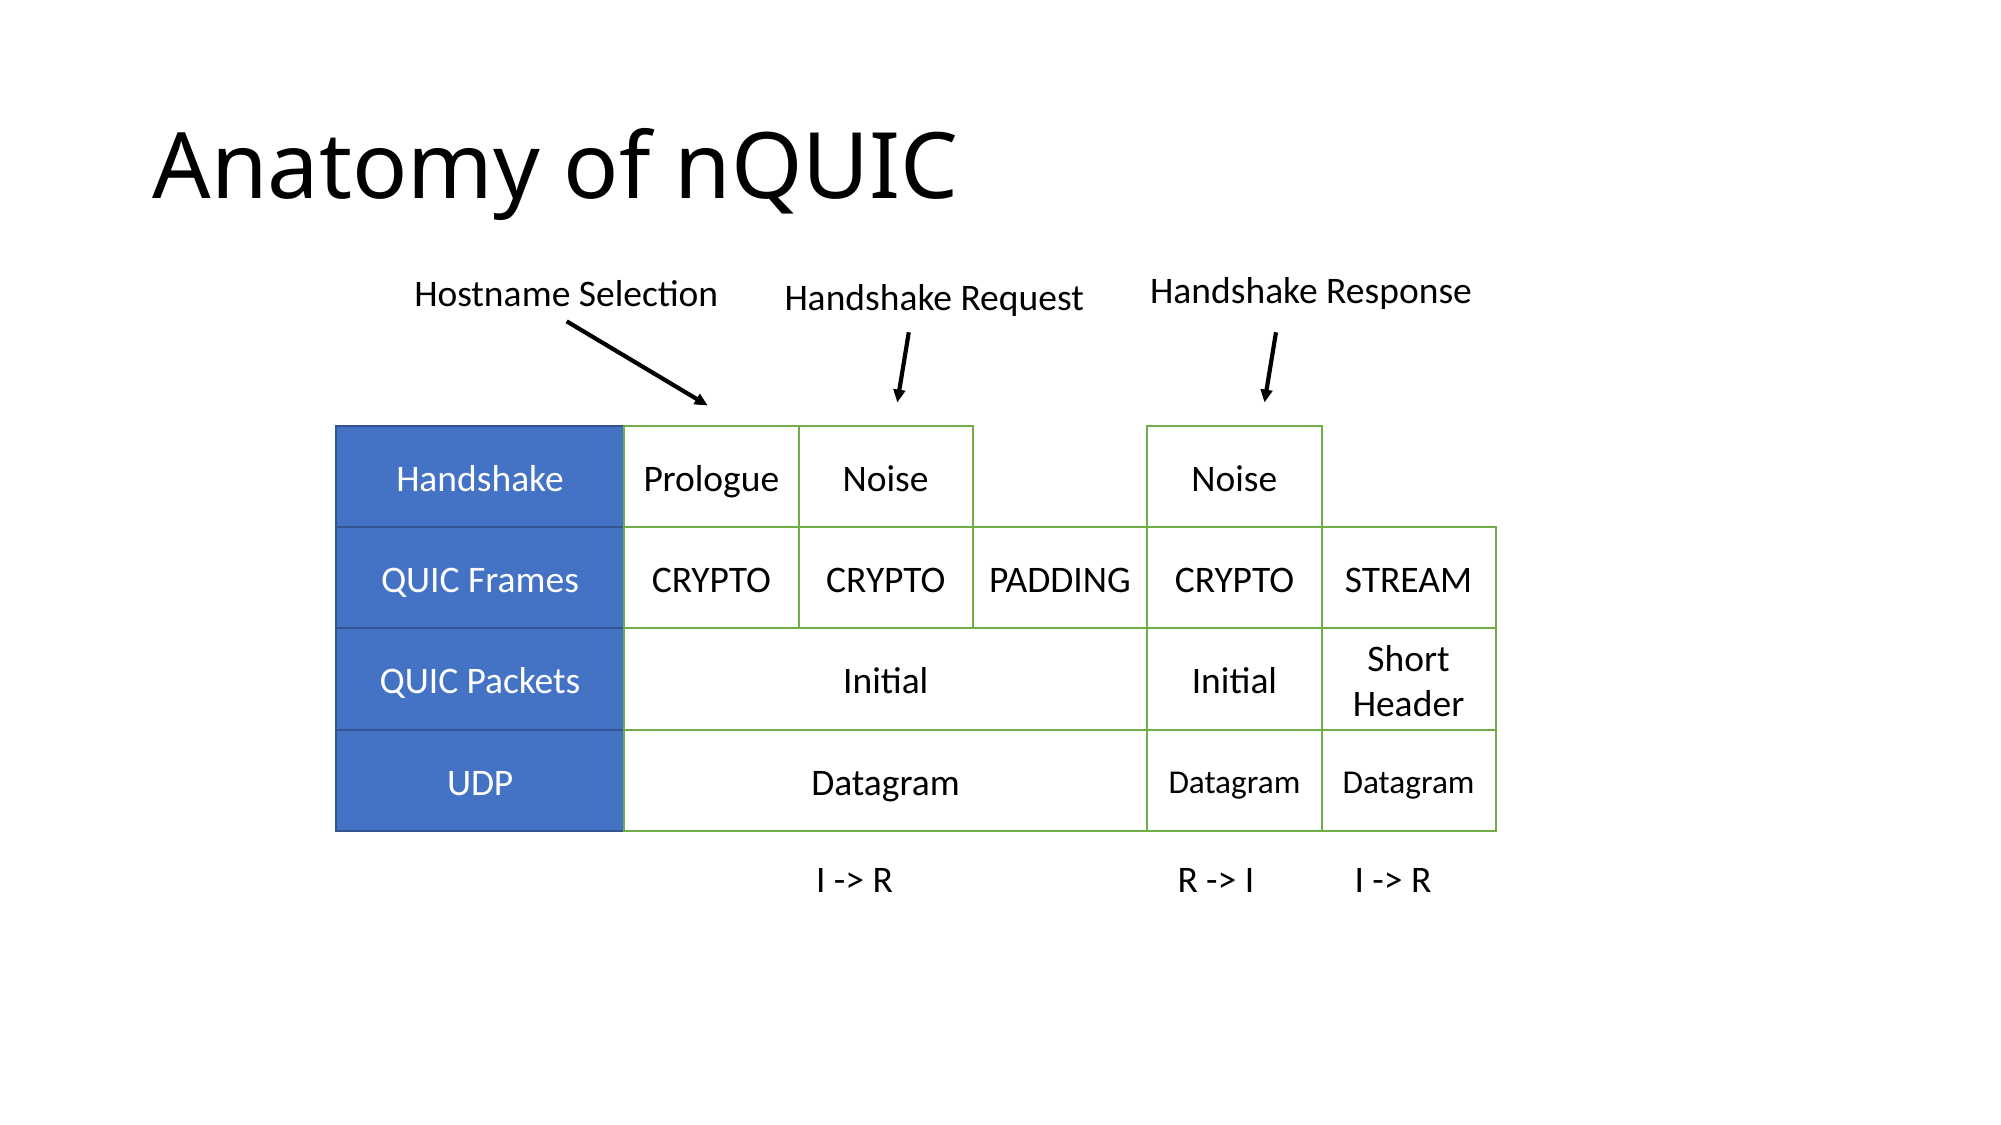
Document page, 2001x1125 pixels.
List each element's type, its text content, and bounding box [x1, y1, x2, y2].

text_box Short Header [1321, 627, 1497, 729]
title Anatomy of nQUIC [137, 59, 1863, 278]
text_box Prologue [623, 425, 798, 526]
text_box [566, 322, 708, 406]
text_box I -> R [1339, 847, 1447, 908]
text_box STREAM [1321, 526, 1497, 627]
text_box Initial [623, 627, 1146, 729]
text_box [897, 332, 909, 403]
text_box R -> I [1162, 847, 1270, 908]
text_box Hostname Selection [399, 261, 734, 322]
text_box Datagram [1146, 729, 1321, 832]
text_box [1264, 332, 1276, 403]
text_box CRYPTO [623, 526, 798, 627]
text_box CRYPTO [798, 526, 972, 627]
text_box Datagram [623, 729, 1146, 832]
text_box Handshake [335, 425, 623, 528]
text_box Noise [1146, 425, 1323, 526]
text_box QUIC Frames [335, 528, 623, 629]
text_box UDP [335, 731, 623, 832]
text_box Handshake Request [769, 265, 1100, 326]
text_box Datagram [1321, 729, 1497, 832]
text_box CRYPTO [1146, 526, 1321, 627]
text_box Noise [798, 425, 974, 526]
text_box I -> R [801, 847, 908, 908]
text_box QUIC Packets [335, 629, 623, 731]
text_box Initial [1146, 627, 1321, 729]
text_box PADDING [972, 526, 1146, 627]
text_box Handshake Response [1135, 258, 1488, 319]
